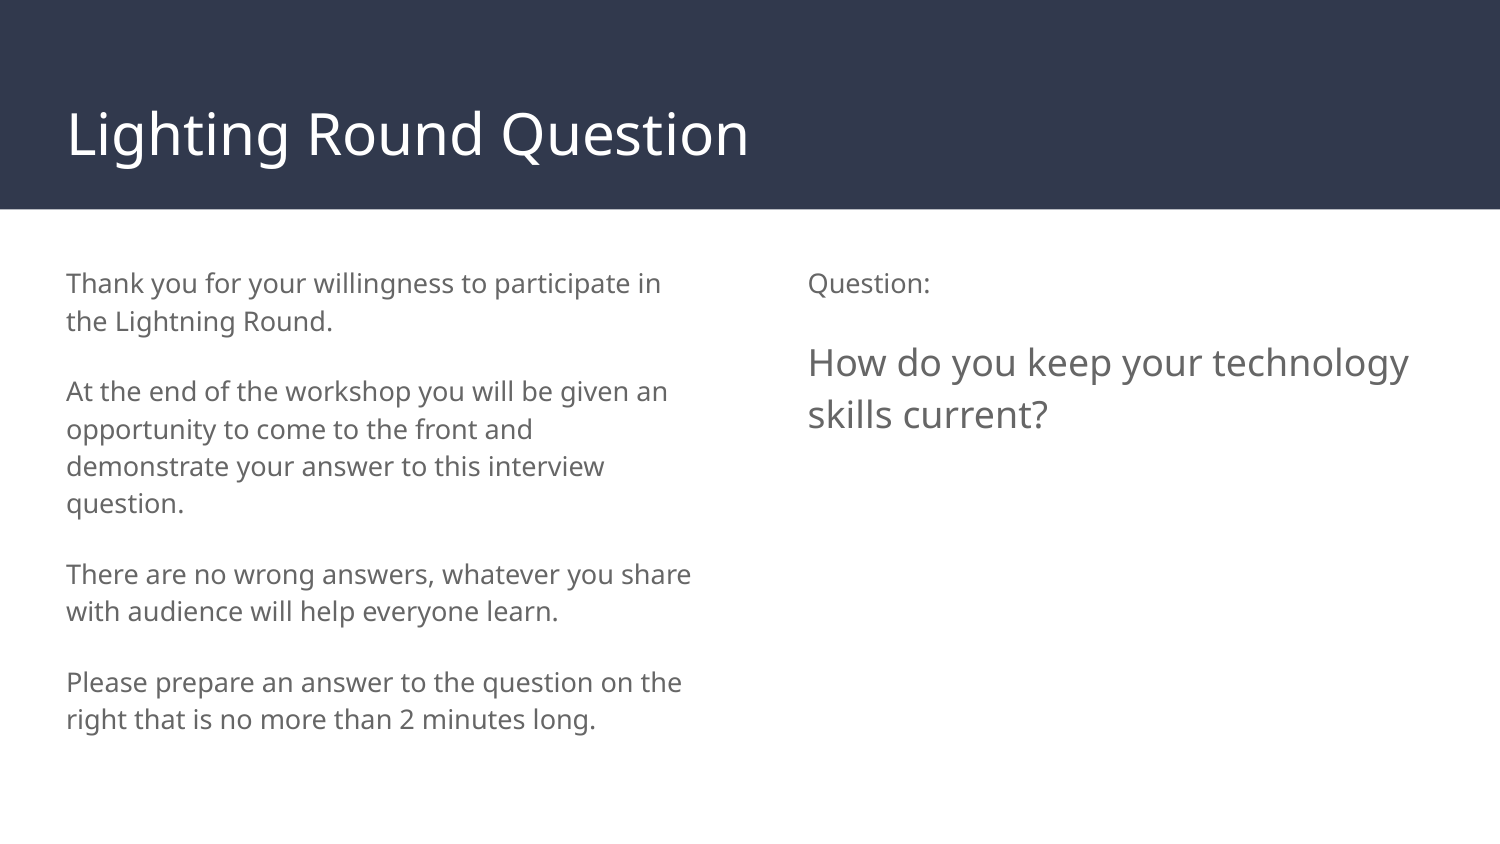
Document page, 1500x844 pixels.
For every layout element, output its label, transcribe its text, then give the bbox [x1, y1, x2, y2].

list Question: How do you keep your technology skills current? [792, 247, 1449, 752]
title Lighting Round Question [51, 82, 1449, 185]
list Thank you for your willingness to participate in the Lightning Round. At the end of the workshop you will be given an opportunity to come to the front and demonstrate your answer to this interview question. There are no wrong answers, whatever you share with audience will help everyone learn. Please prepare an answer to the question on the right that is no more than 2 minutes long. [51, 247, 708, 752]
